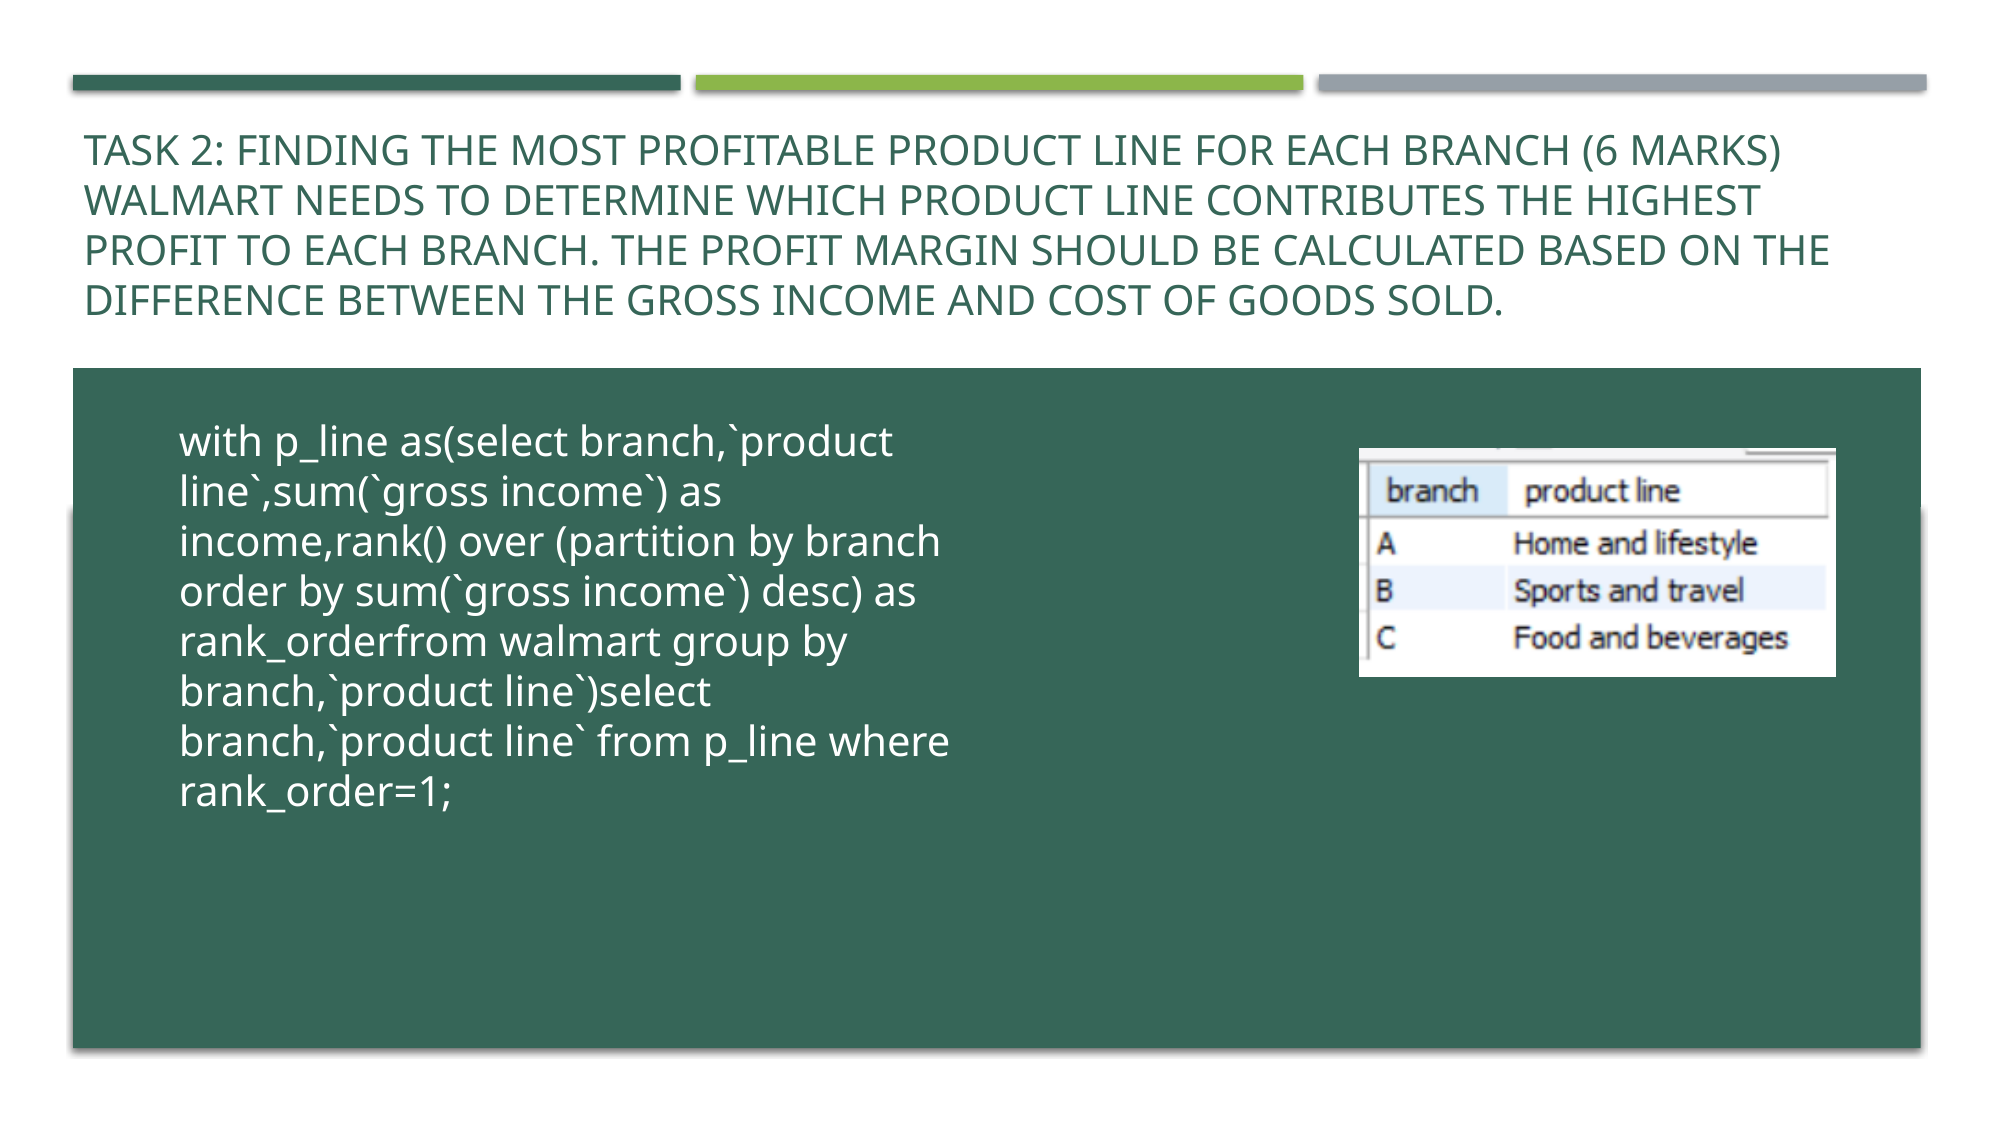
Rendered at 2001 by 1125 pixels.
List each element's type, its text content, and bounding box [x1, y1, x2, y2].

picture [72, 367, 1921, 677]
title Task 2: Finding the Most Profitable Product Line for Each Branch (6 Marks) Walmart needs to determine which product line contributes the highest profit to each branch. The profit margin should be calculated based on the difference between the gross income and cost of goods sold. [68, 89, 1872, 332]
text_box with p_line as(select branch,`product line`,sum(`gross income`) as income,rank() over (partition by branch order by sum(`gross income`) desc) as rank_orderfrom walmart group by branch,`product line`)select branch,`product line` from p_line where rank_order=1; [164, 518, 1000, 823]
